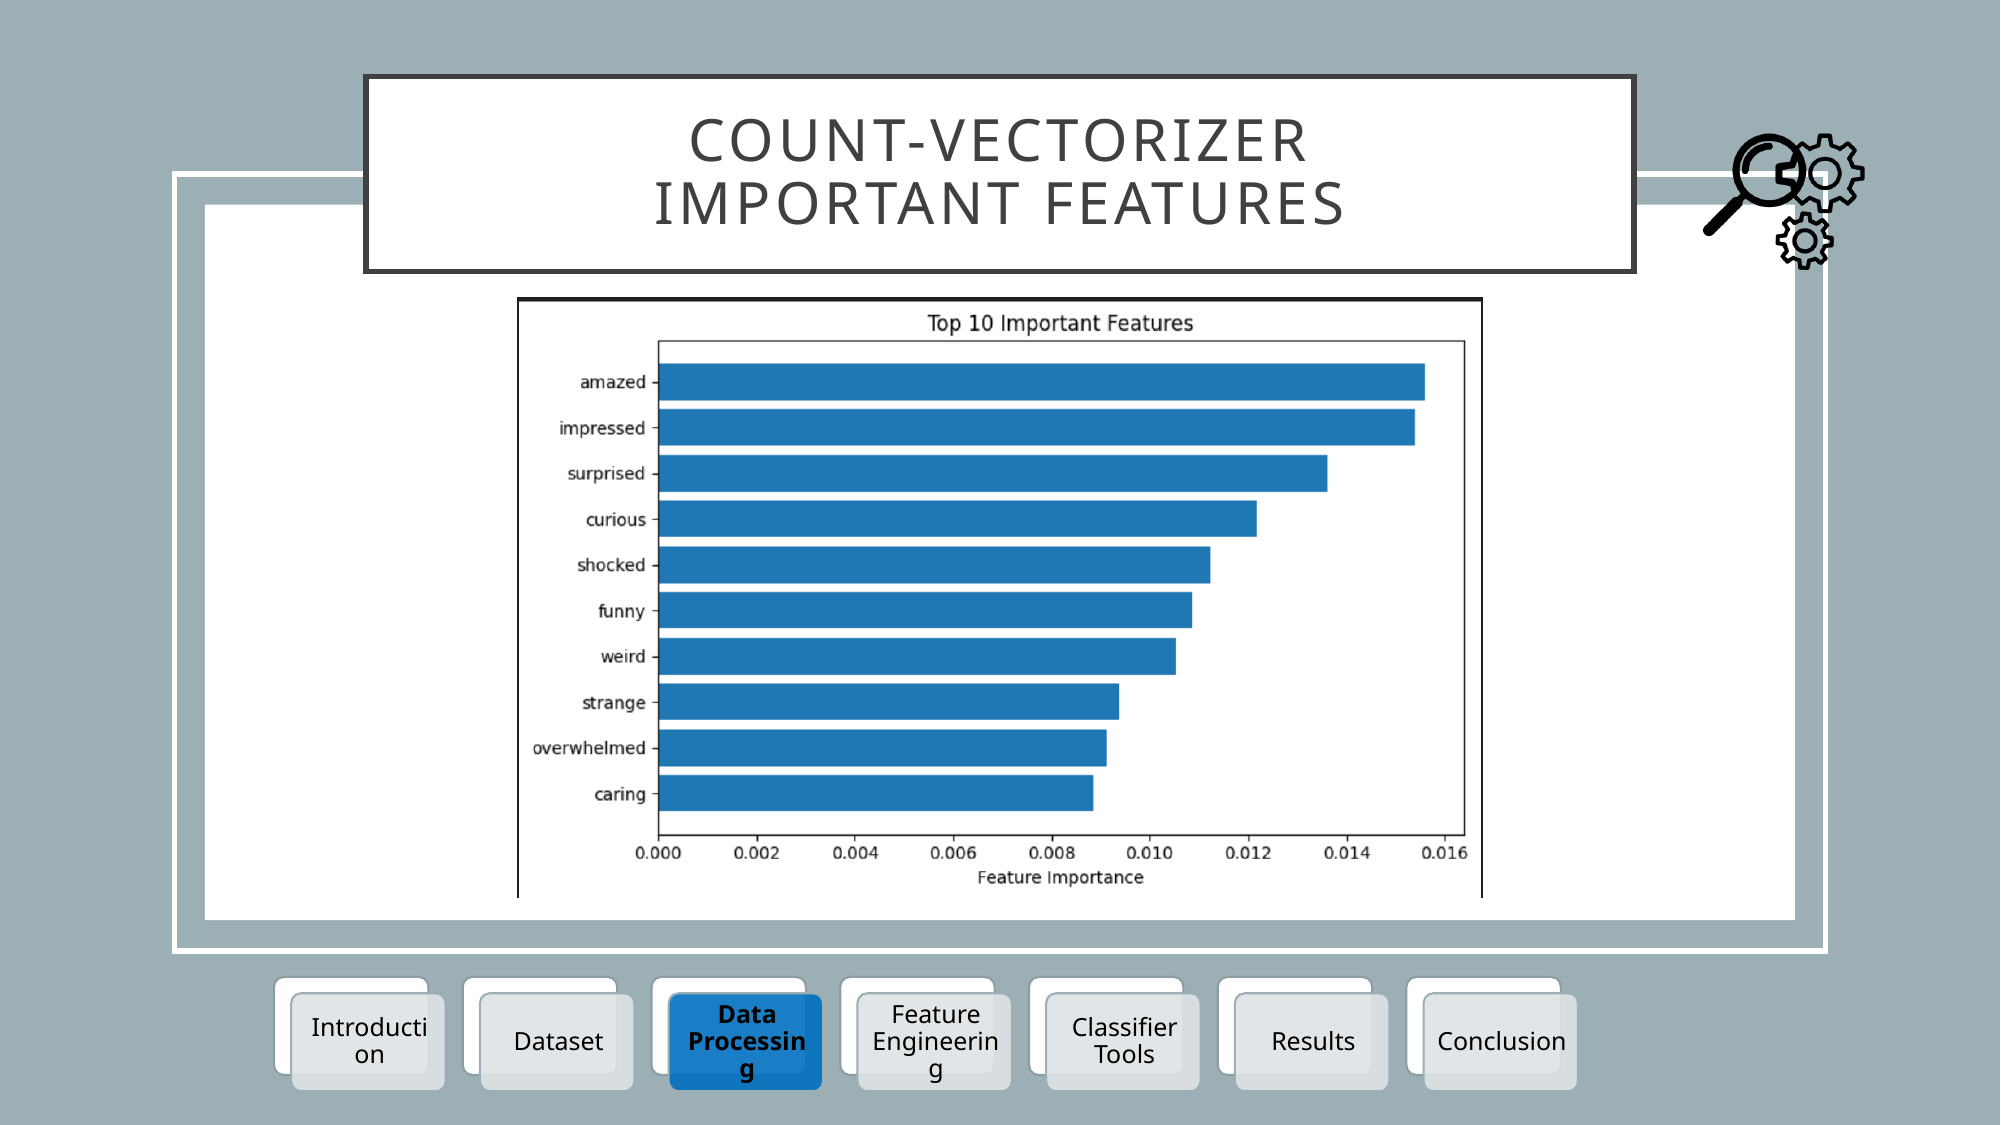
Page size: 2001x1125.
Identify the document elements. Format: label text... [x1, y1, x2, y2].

text_box [173, 173, 1827, 952]
title Count-Vectorizer important features [363, 74, 1637, 274]
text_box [130, 976, 1721, 1092]
picture [517, 297, 1483, 898]
text_box [0, 0, 2000, 1125]
picture [1665, 83, 1902, 320]
